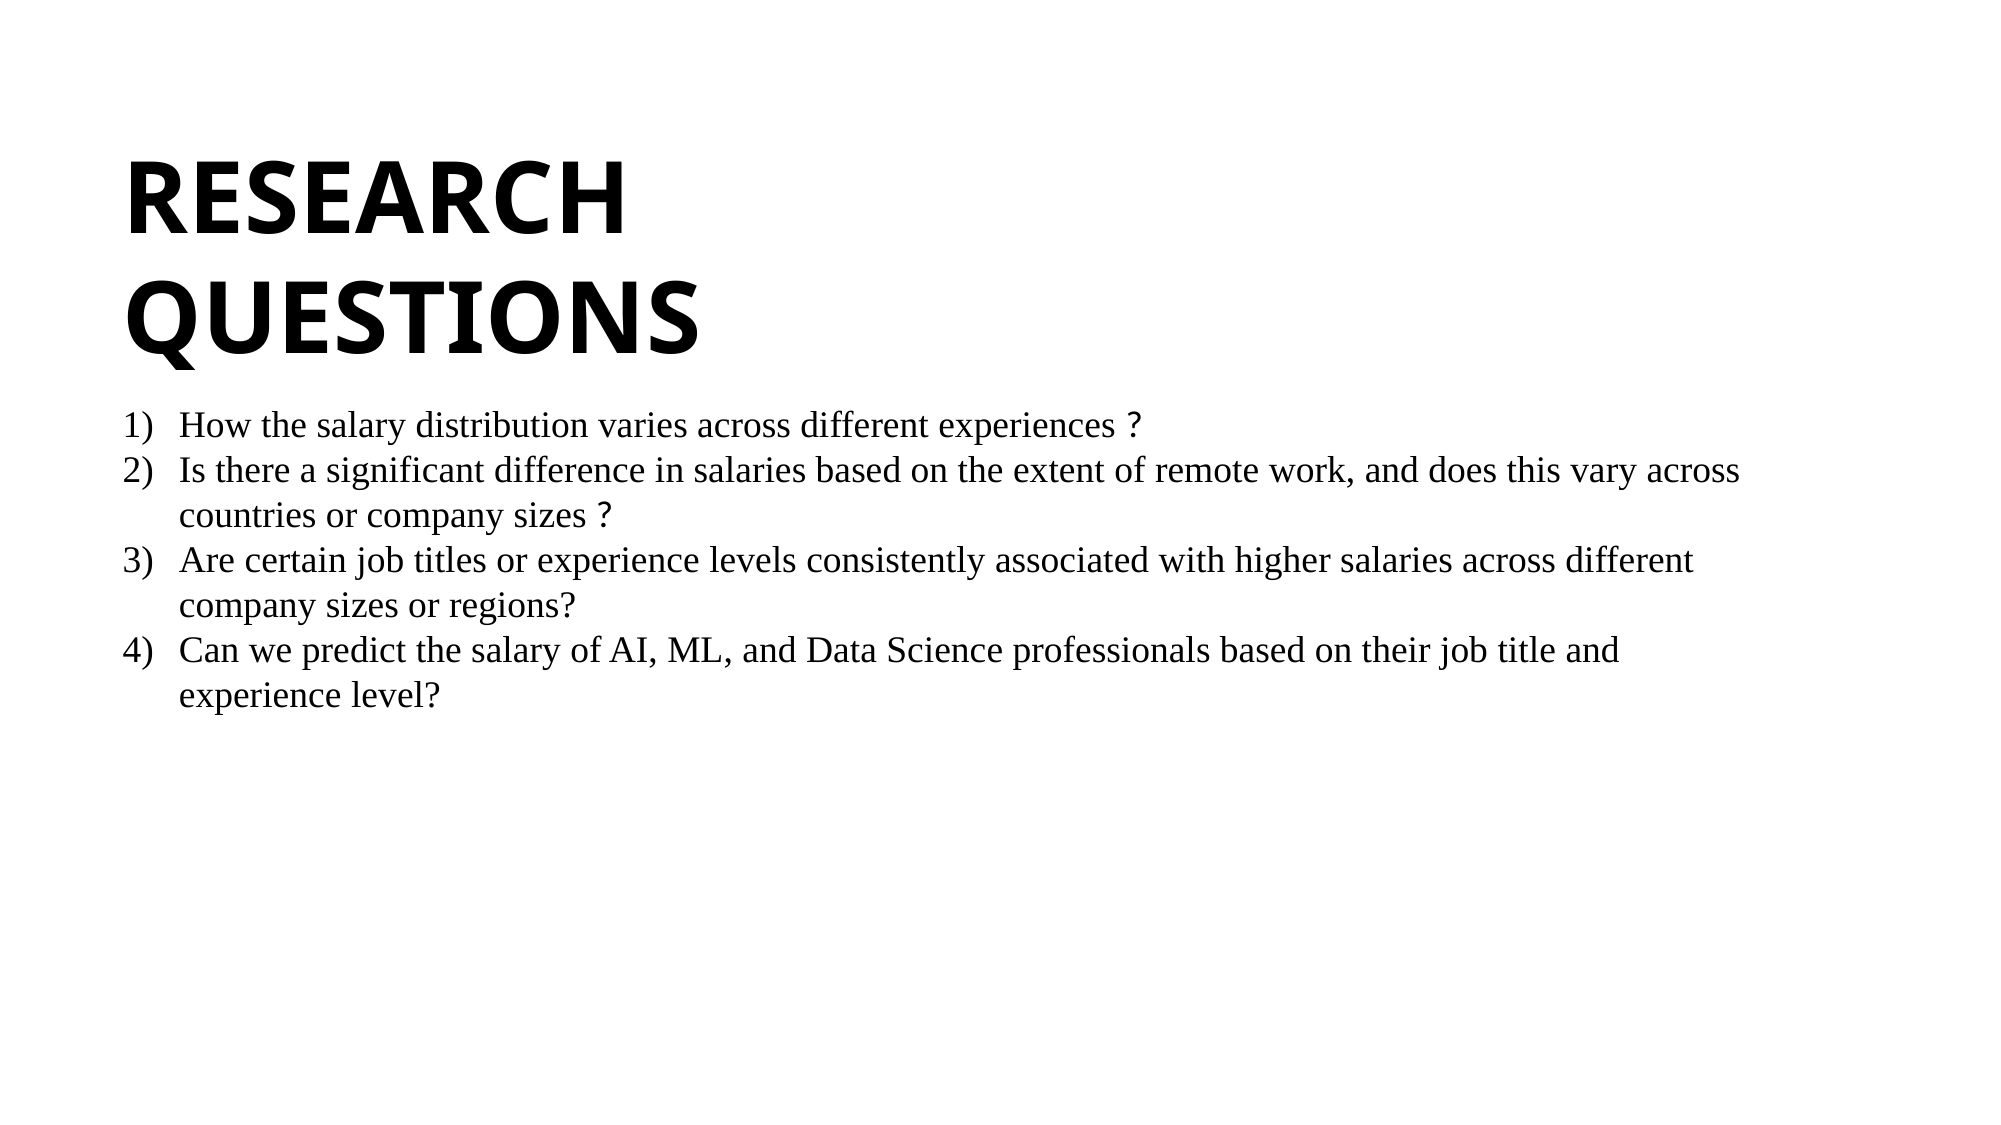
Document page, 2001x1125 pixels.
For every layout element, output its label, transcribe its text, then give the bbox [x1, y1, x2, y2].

text_box RESEARCH QUESTIONS [108, 126, 1108, 382]
text_box How the salary distribution varies across different experiences ? Is there a significant difference in salaries based on the extent of remote work, and does this vary across countries or company sizes ? Are certain job titles or experience levels consistently associated with higher salaries across different company sizes or regions? Can we predict the salary of AI, ML, and Data Science professionals based on their job title and experience level? [108, 392, 1778, 767]
